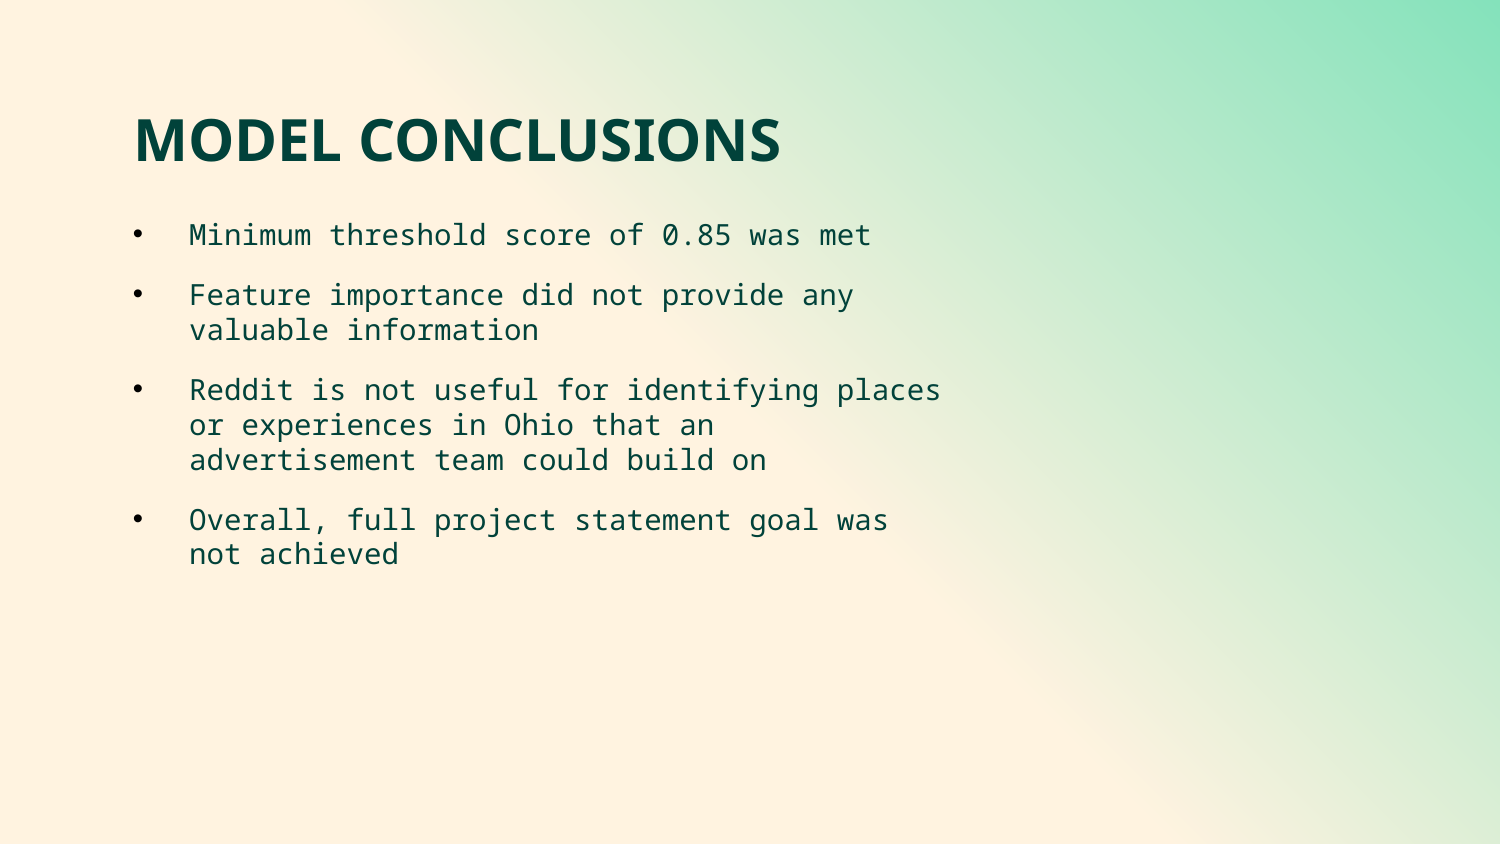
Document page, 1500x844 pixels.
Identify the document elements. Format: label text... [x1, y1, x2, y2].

text_box MODEL CONCLUSIONS [118, 88, 1382, 193]
text_box Minimum threshold score of 0.85 was met Feature importance did not provide any valuable information Reddit is not useful for identifying places or experiences in Ohio that an advertisement team could build on Overall, full project statement goal was not achieved [118, 208, 973, 579]
